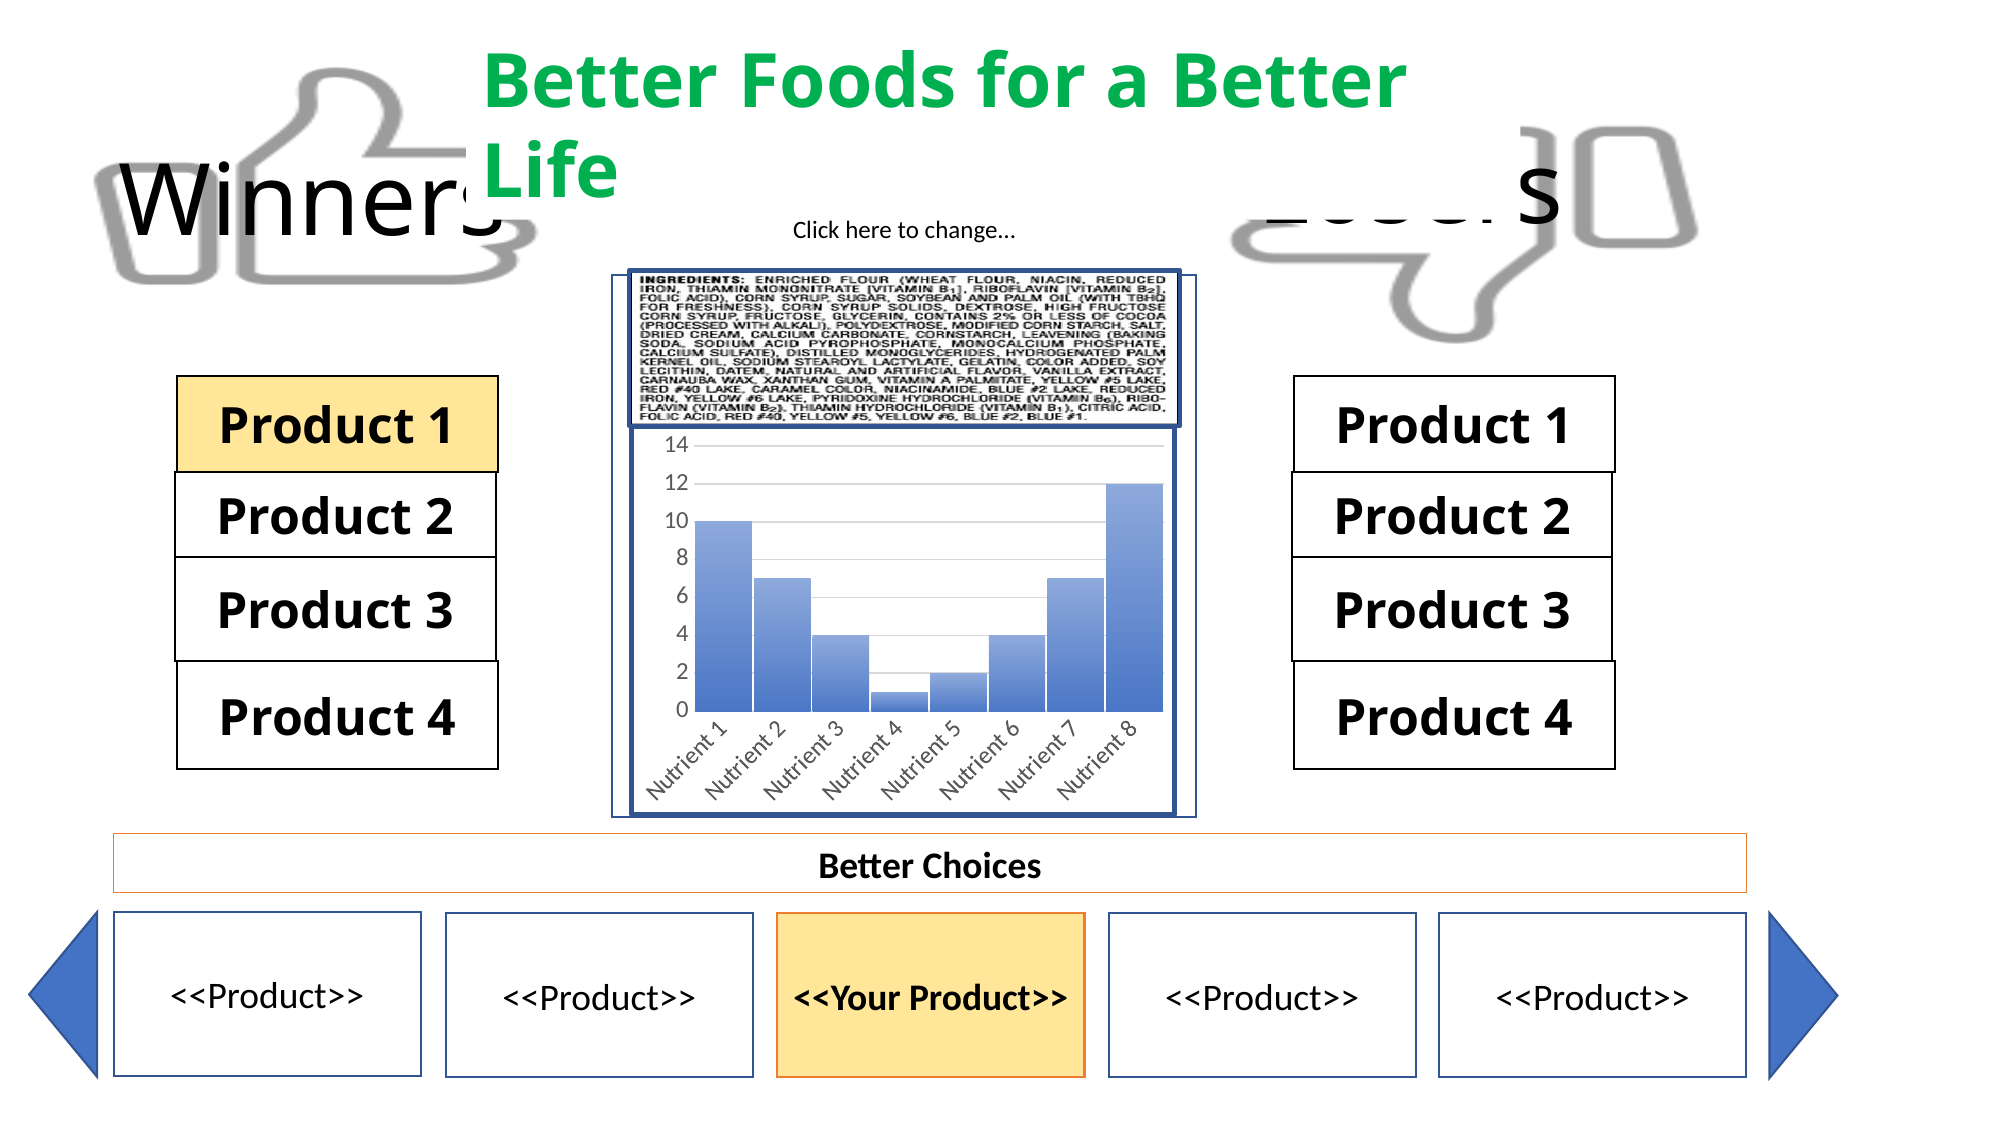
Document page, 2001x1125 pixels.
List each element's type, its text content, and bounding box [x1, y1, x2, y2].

text_box <<Product>> [445, 912, 754, 1078]
text_box <<Product>> [1108, 912, 1417, 1078]
picture [7, 24, 1786, 424]
text_box Product 3 [1291, 556, 1613, 662]
text_box [1768, 910, 1839, 1081]
text_box Product 2 [1291, 471, 1613, 556]
text_box [611, 348, 1197, 818]
text_box Better Choices [113, 833, 1747, 893]
text_box <<Product>> [1438, 912, 1747, 1078]
text_box <<Product>> [113, 911, 422, 1077]
text_box Product 1 [176, 375, 499, 473]
text_box Product 1 [1293, 386, 1616, 473]
text_box <<Your Product>> [776, 912, 1086, 1078]
text_box [27, 909, 99, 1080]
text_box Product 4 [1293, 660, 1616, 770]
text_box Product 3 [174, 556, 497, 662]
text_box Product 4 [176, 660, 499, 770]
text_box <<Active Product>> Click here to change… [637, 220, 1156, 251]
text_box Product 2 [174, 471, 497, 556]
chart [629, 423, 1178, 817]
text_box Better Foods for a Better Life [637, 24, 1521, 220]
